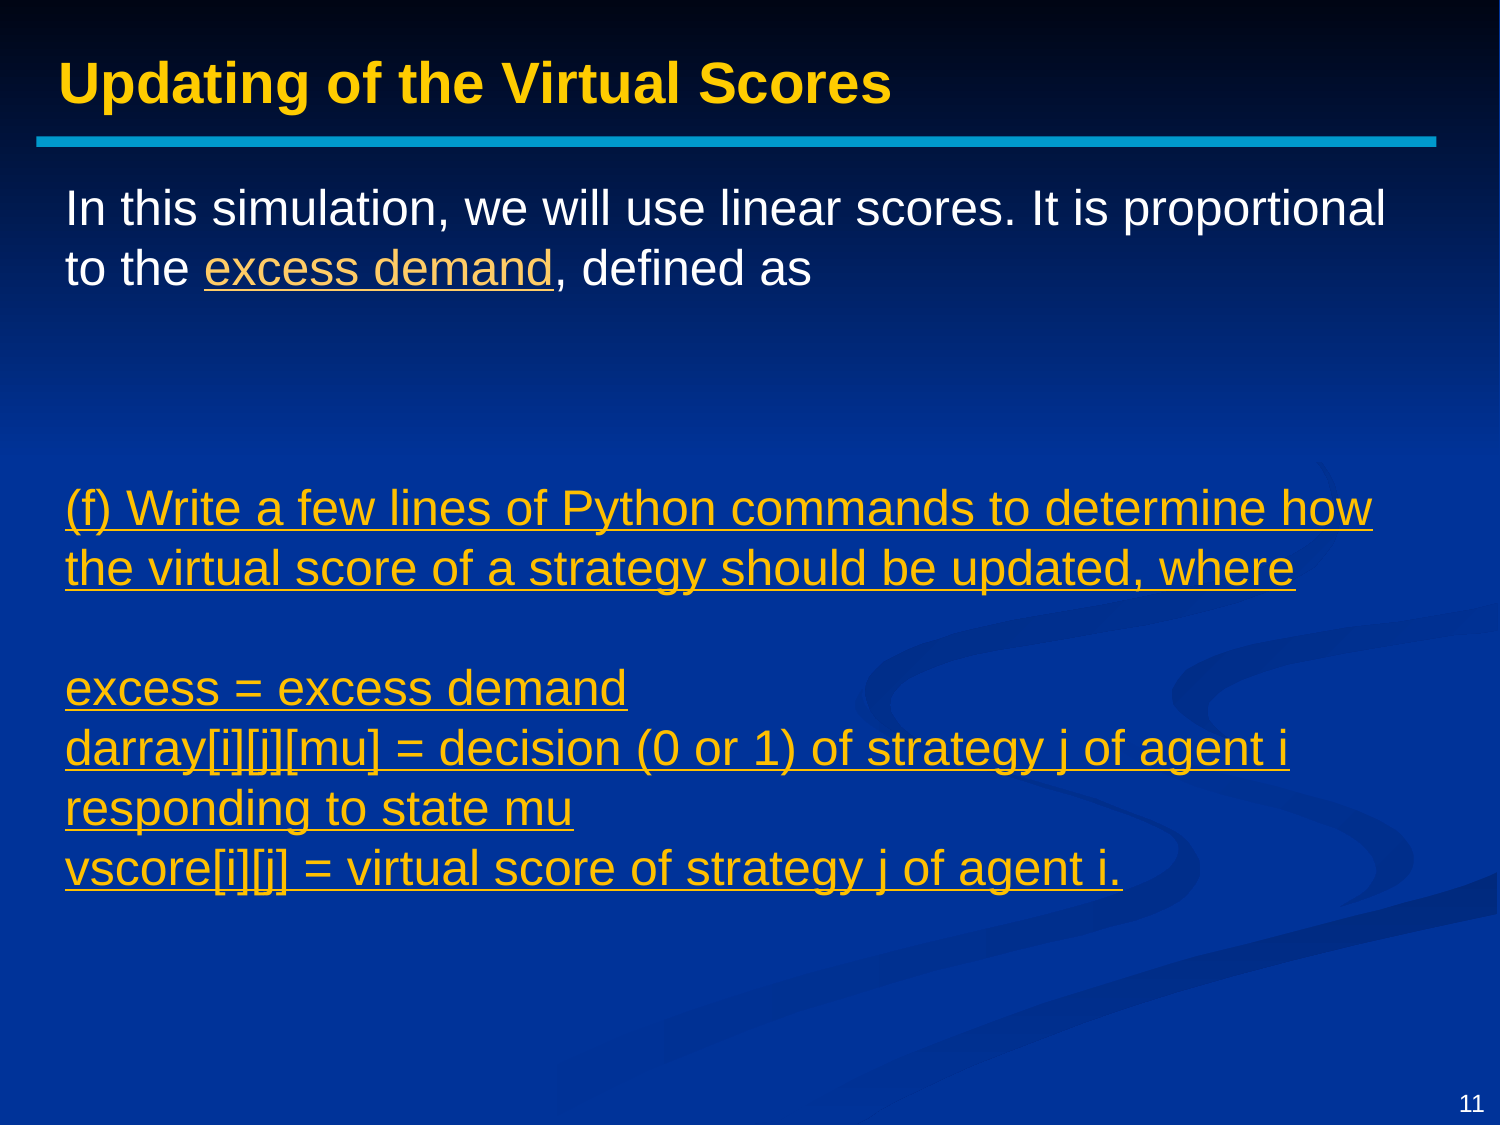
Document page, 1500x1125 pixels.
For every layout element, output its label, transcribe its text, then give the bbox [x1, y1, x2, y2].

slide_number 11 [1149, 1046, 1500, 1125]
text_box Updating of the Virtual Scores [43, 37, 1457, 204]
